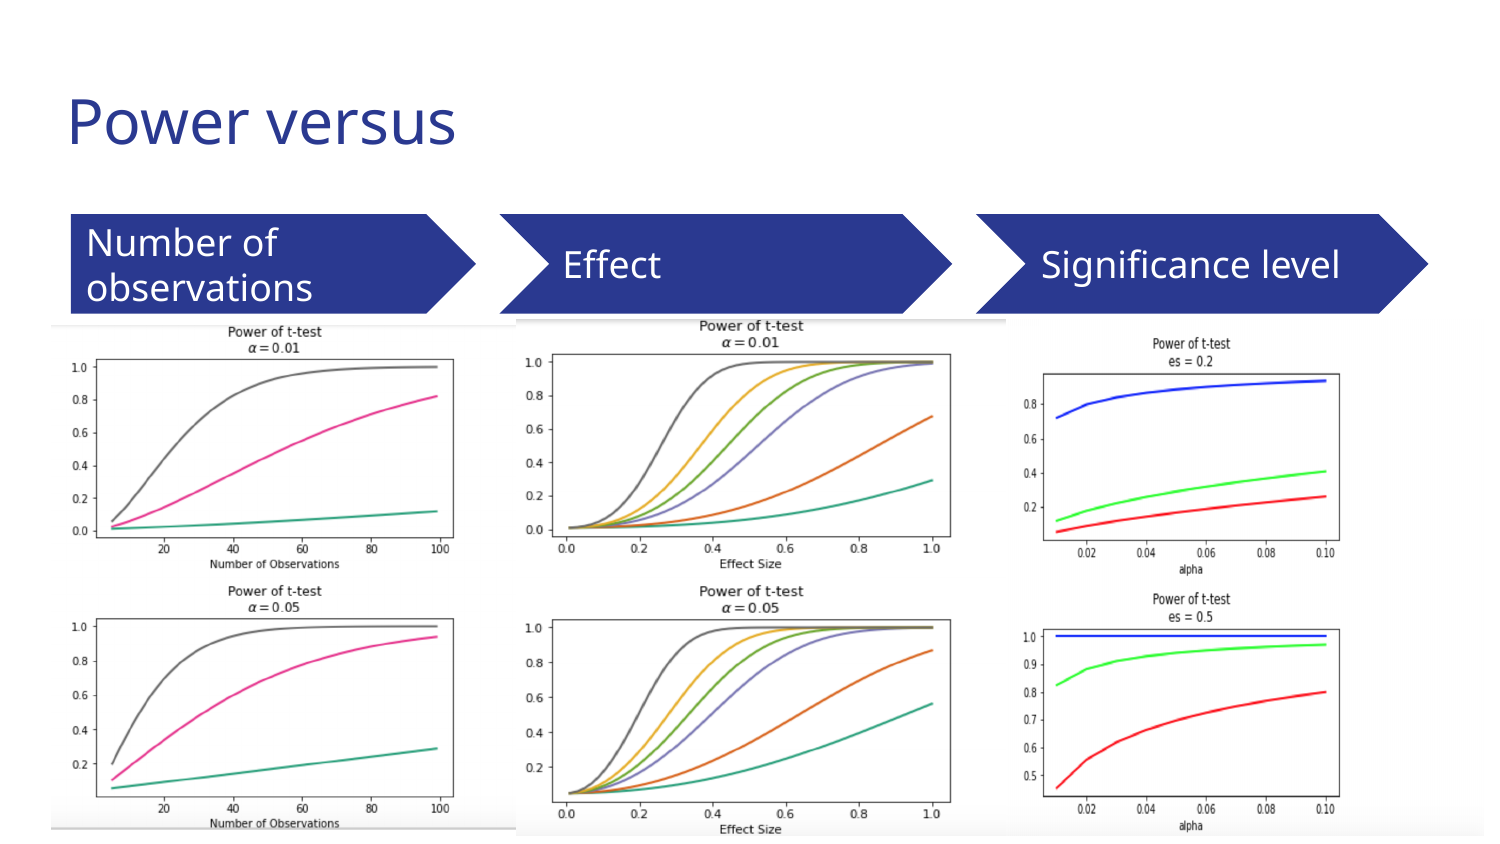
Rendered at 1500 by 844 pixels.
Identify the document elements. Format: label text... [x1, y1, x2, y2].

picture [50, 319, 1484, 836]
text_box [70, 214, 476, 314]
list Number of observations [70, 238, 442, 290]
text_box [975, 214, 1429, 314]
title Power versus [51, 67, 1449, 167]
text_box [499, 214, 953, 314]
list Significance level [1025, 238, 1397, 290]
list Effect [547, 238, 918, 290]
